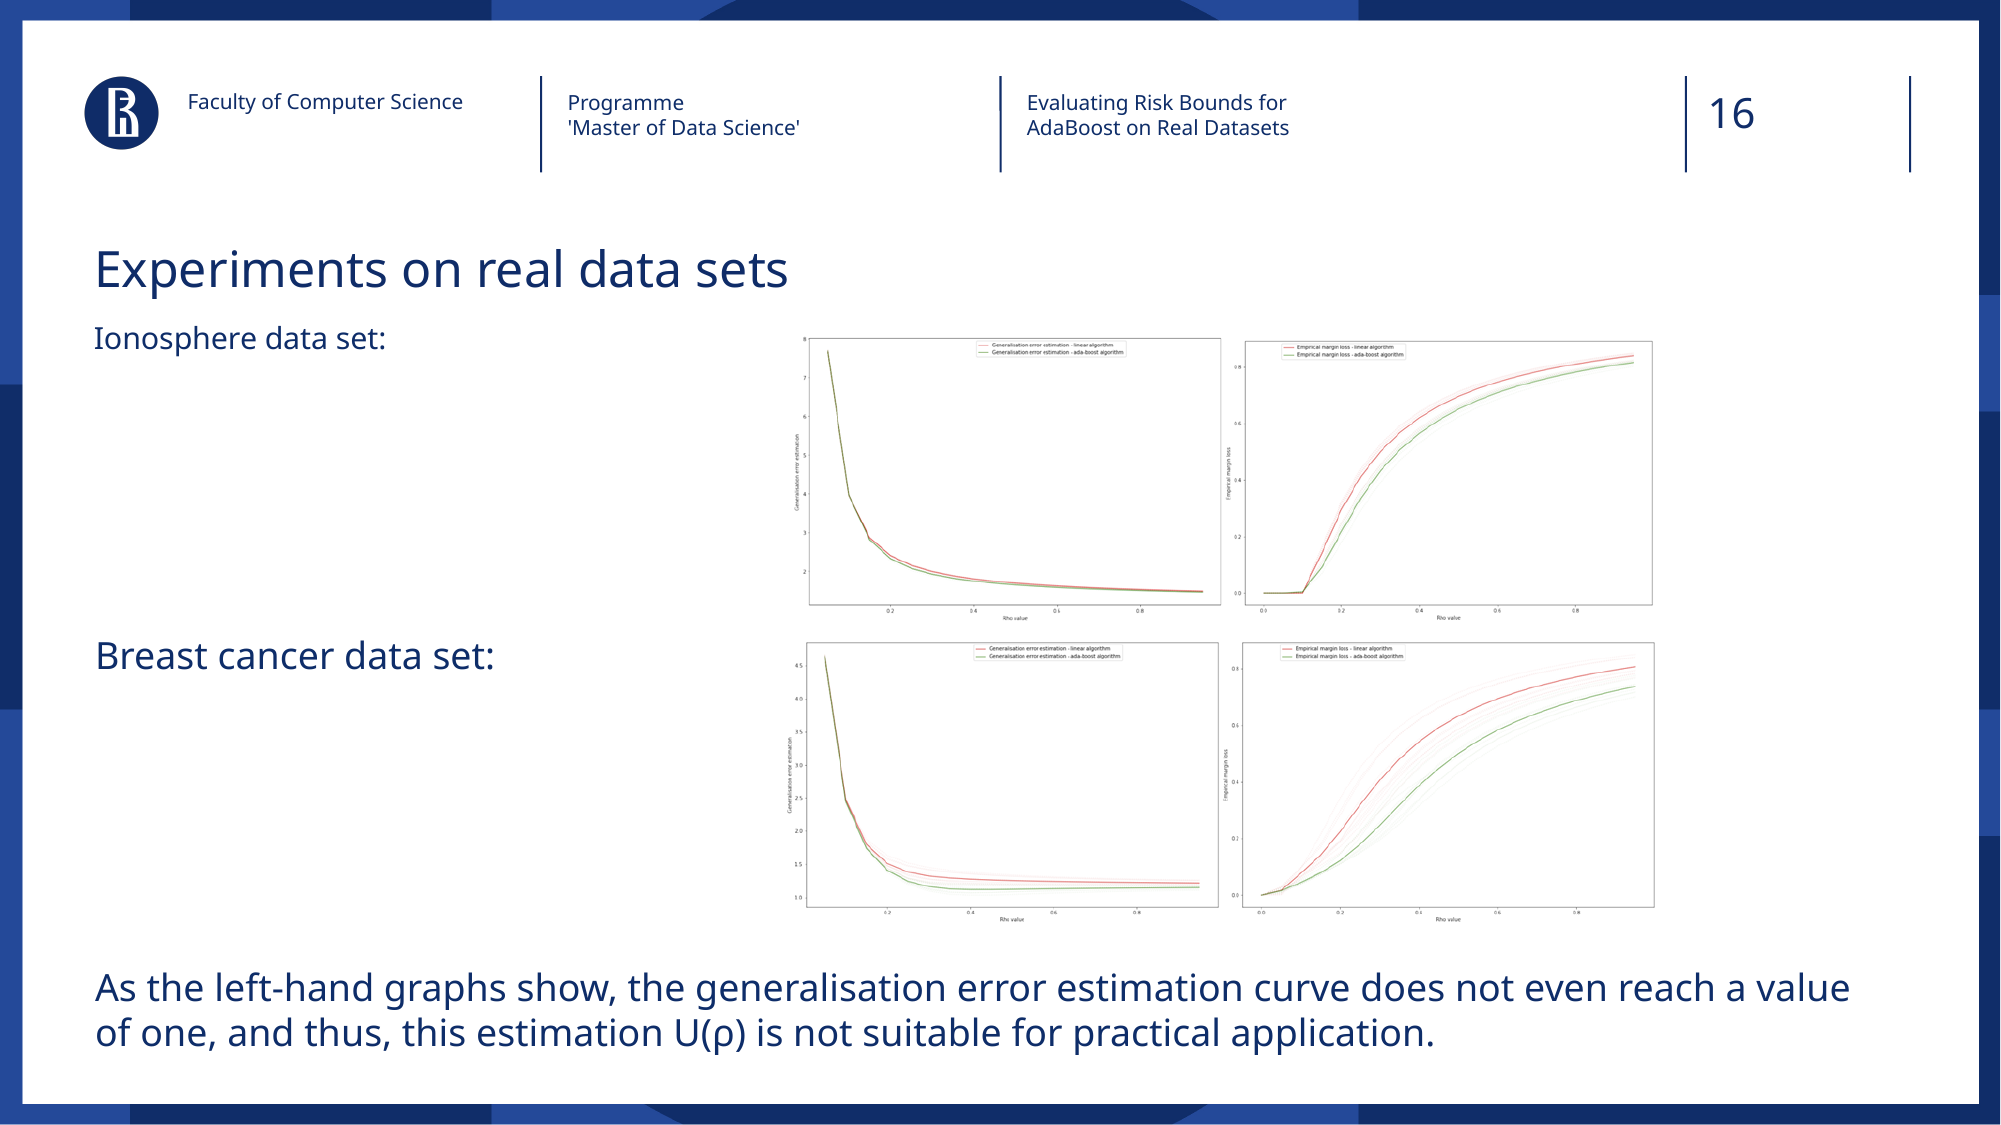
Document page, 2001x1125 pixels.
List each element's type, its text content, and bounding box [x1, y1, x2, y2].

text_box Breast cancer data set: [94, 632, 510, 700]
text_box Faculty of Computer Science [187, 88, 500, 157]
text_box Experiments on real data sets [94, 237, 1915, 307]
text_box Ionosphere data set: [93, 318, 456, 387]
text_box Programme 'Master of Data Science' [567, 90, 907, 157]
picture [0, 0, 2001, 1125]
text_box Evaluating Risk Bounds for AdaBoost on Real Datasets [1026, 90, 1367, 157]
text_box As the left-hand graphs show, the generalisation error estimation curve does not even reach a value of one, and thus, this estimation U(ρ) is not suitable for practical application. [94, 963, 1915, 1084]
